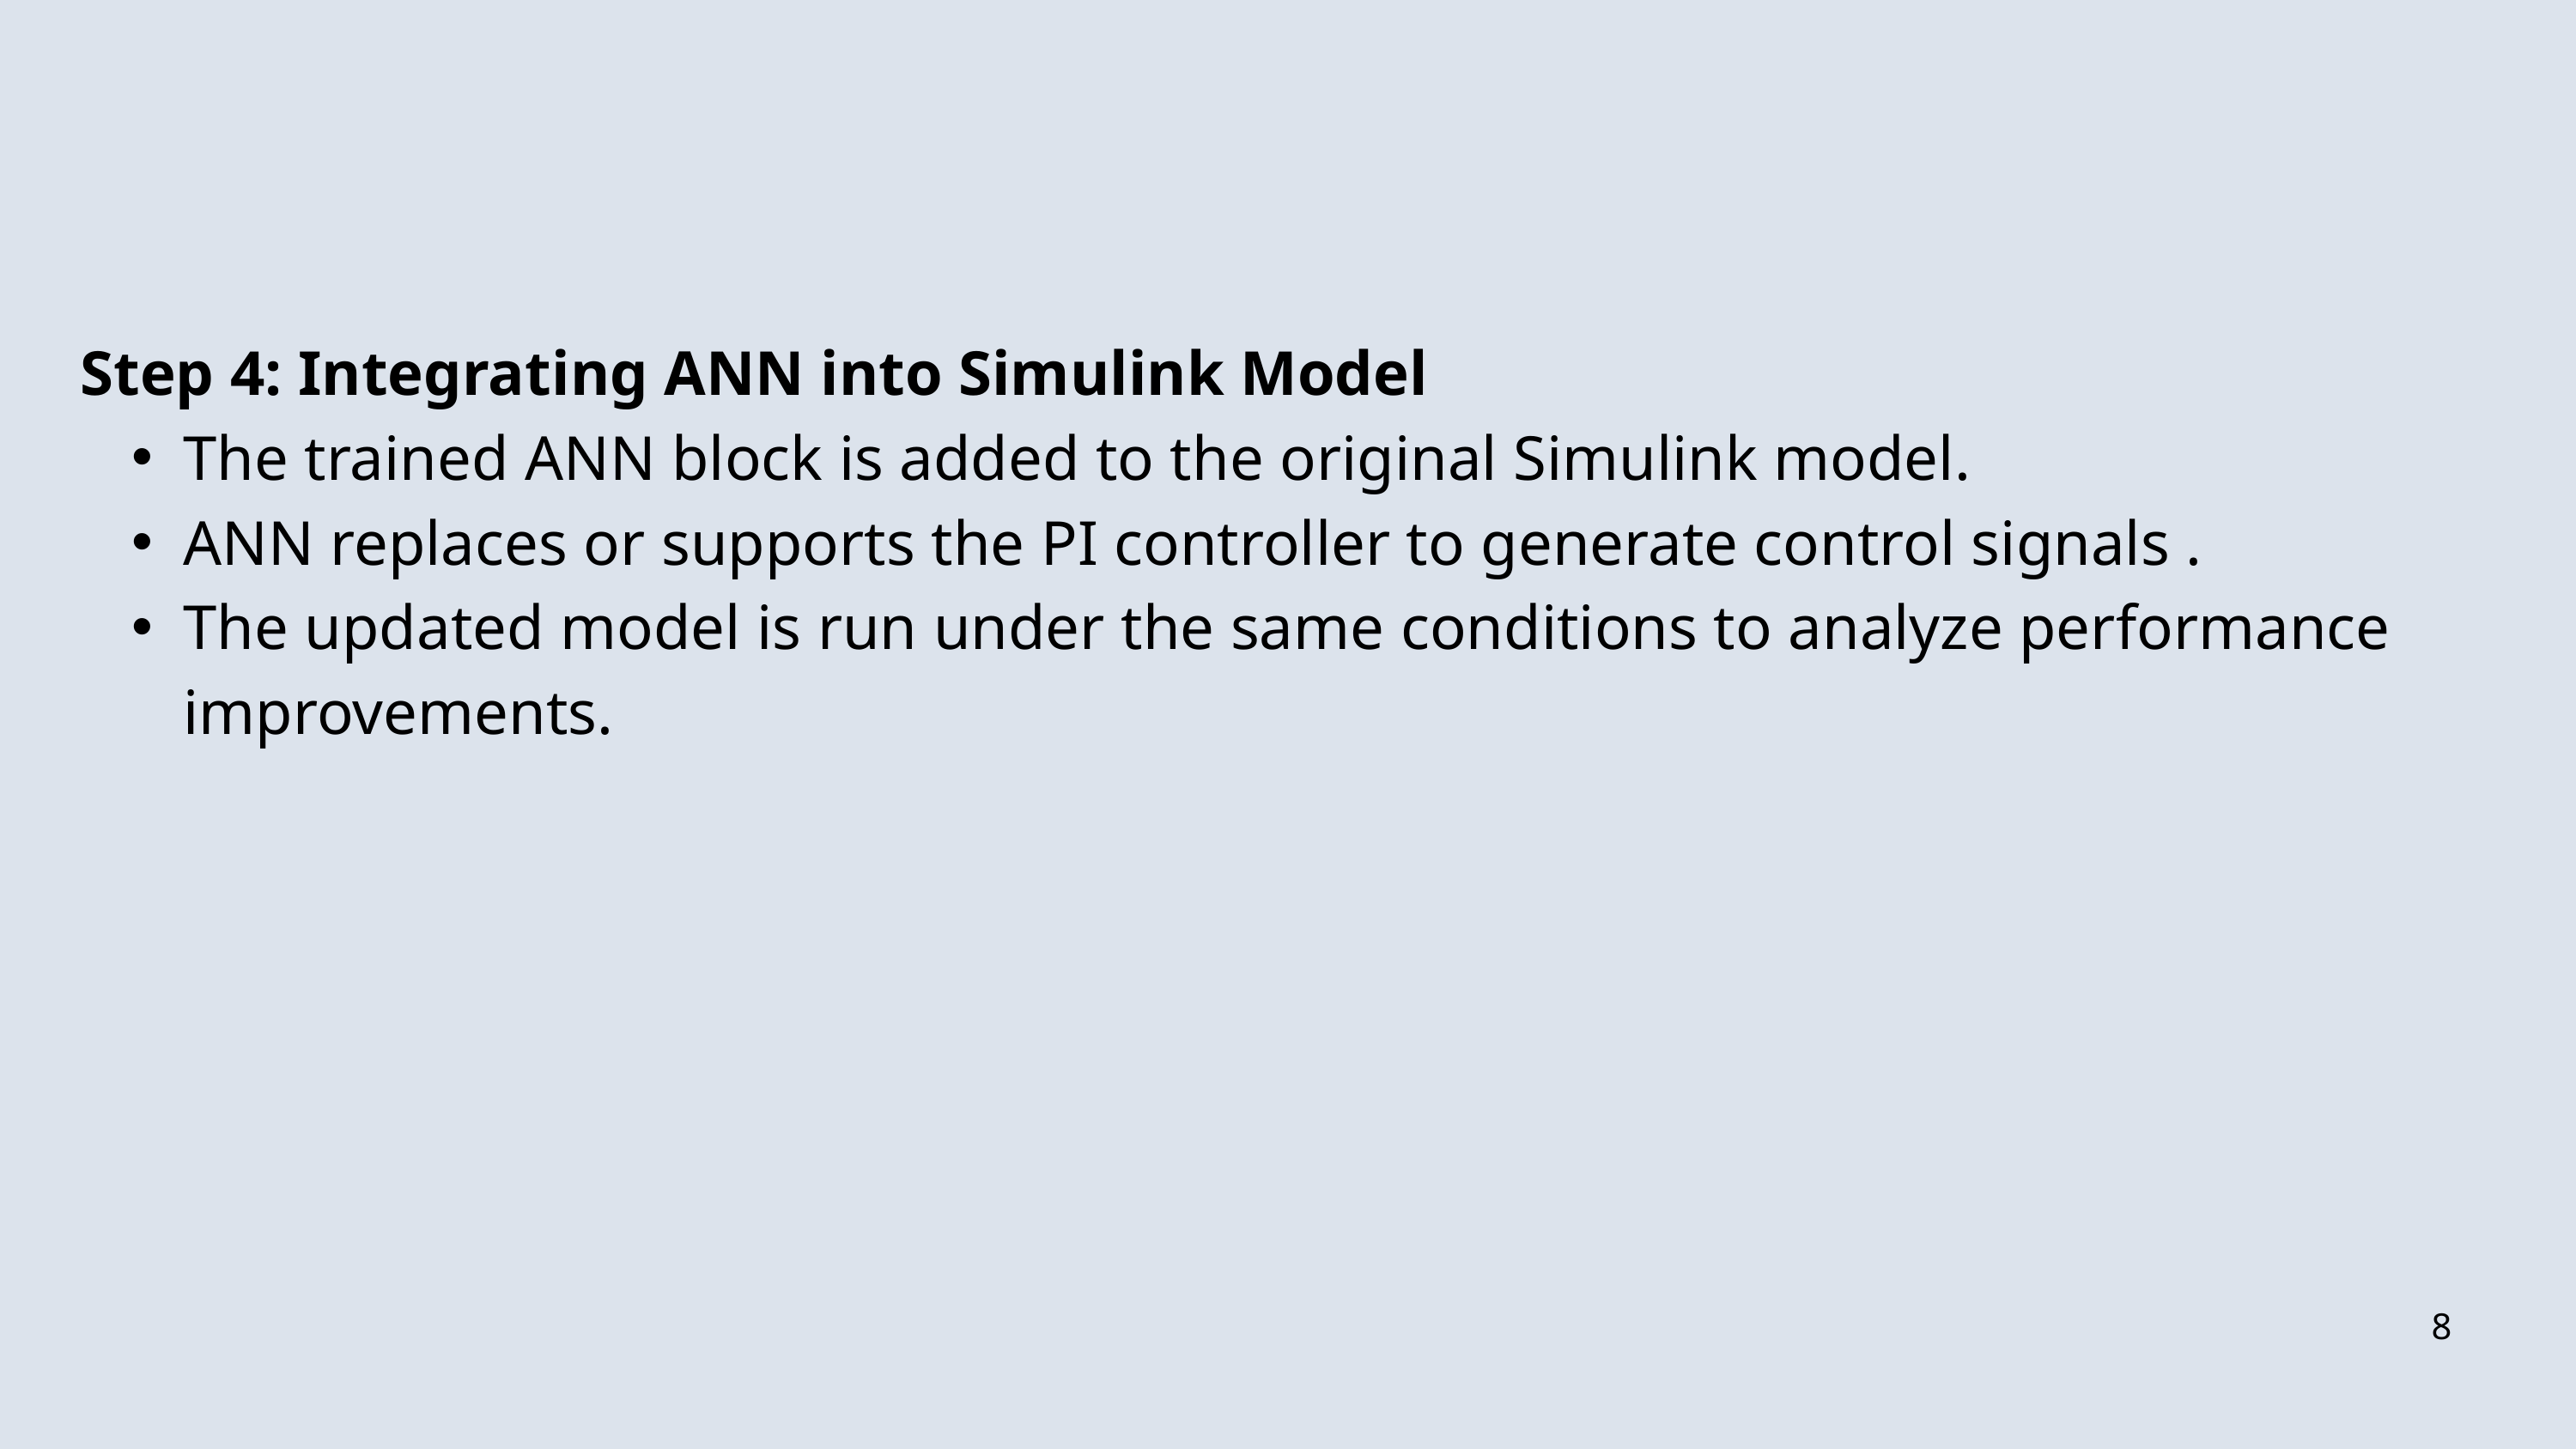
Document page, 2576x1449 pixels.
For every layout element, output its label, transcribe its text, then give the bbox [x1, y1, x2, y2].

text_box 8 [2431, 1296, 2452, 1348]
text_box Step 4: Integrating ANN into Simulink Model The trained ANN block is added to the original Simulink model. ANN replaces or supports the PI controller to generate control signals . The updated model is run under the same conditions to analyze performance improvements. [80, 322, 2576, 832]
